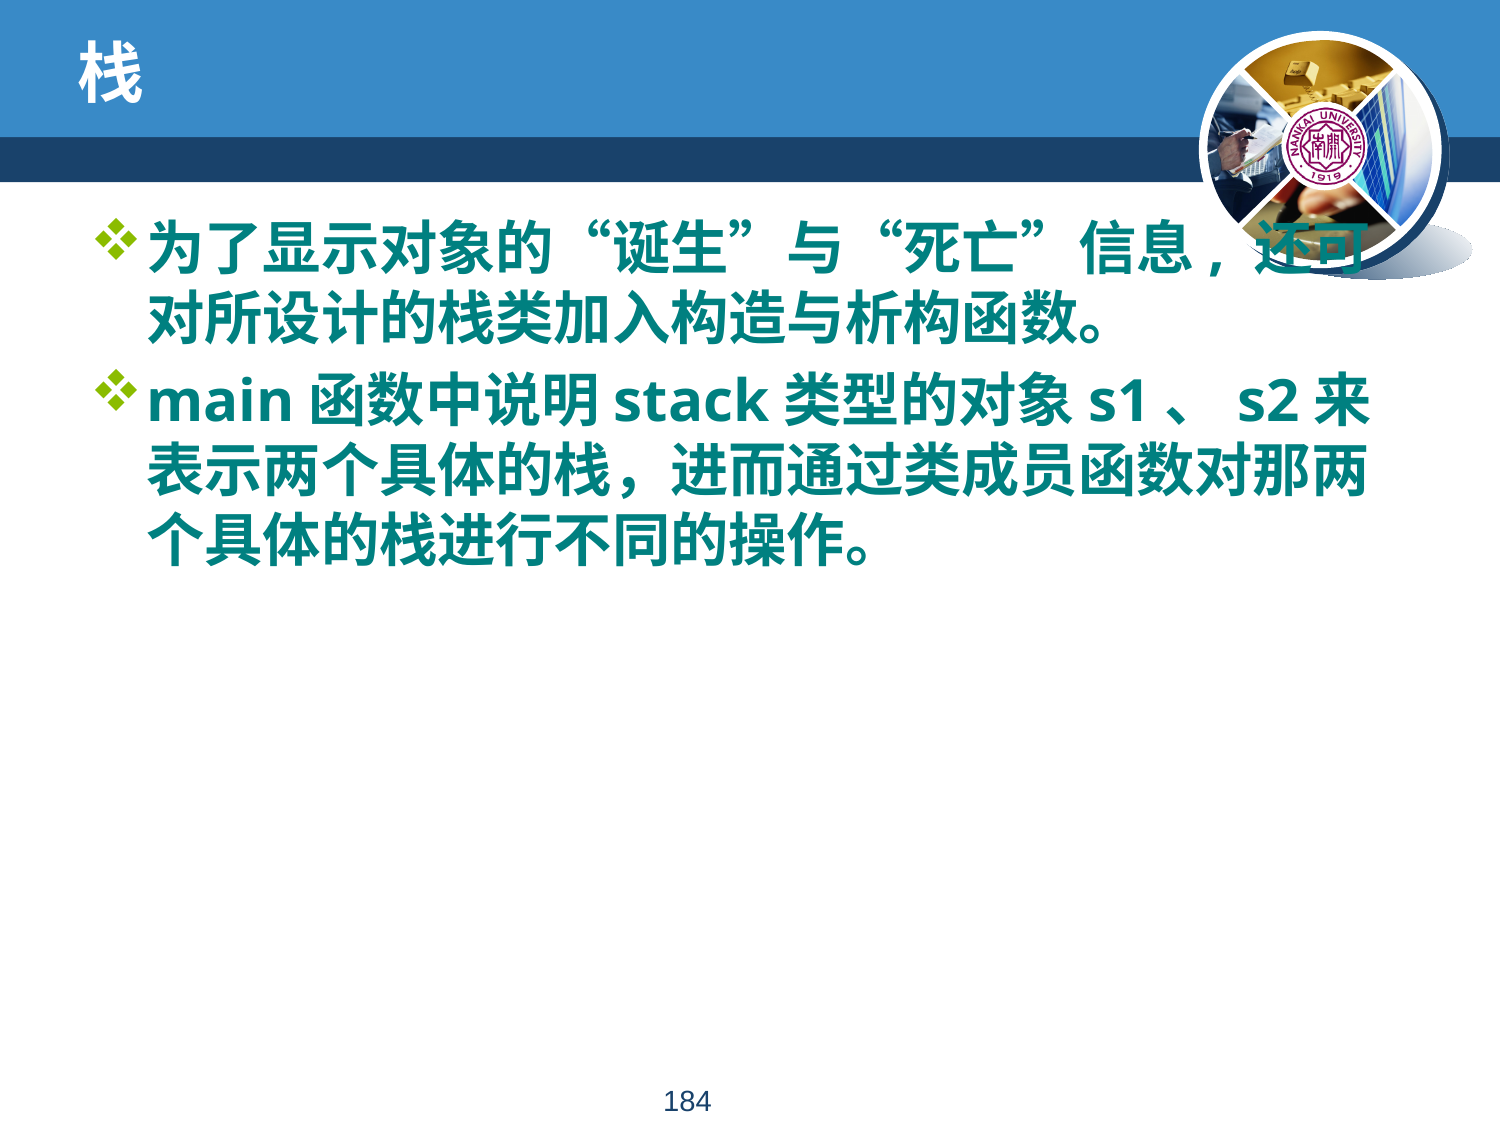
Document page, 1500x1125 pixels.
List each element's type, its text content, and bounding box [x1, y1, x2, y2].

picture [1207, 40, 1433, 203]
title 栈 [62, 24, 1275, 118]
list 为了显示对象的“诞生”与“死亡”信息, 还可对所设计的栈类加入构造与析构函数。 main函数中说明stack类型的对象s1、s2来表示两个具体的栈，进而通过类成员函数对那两个具体的栈进行不同的操作。 [75, 203, 1425, 1065]
slide_number 183 [512, 1074, 863, 1114]
